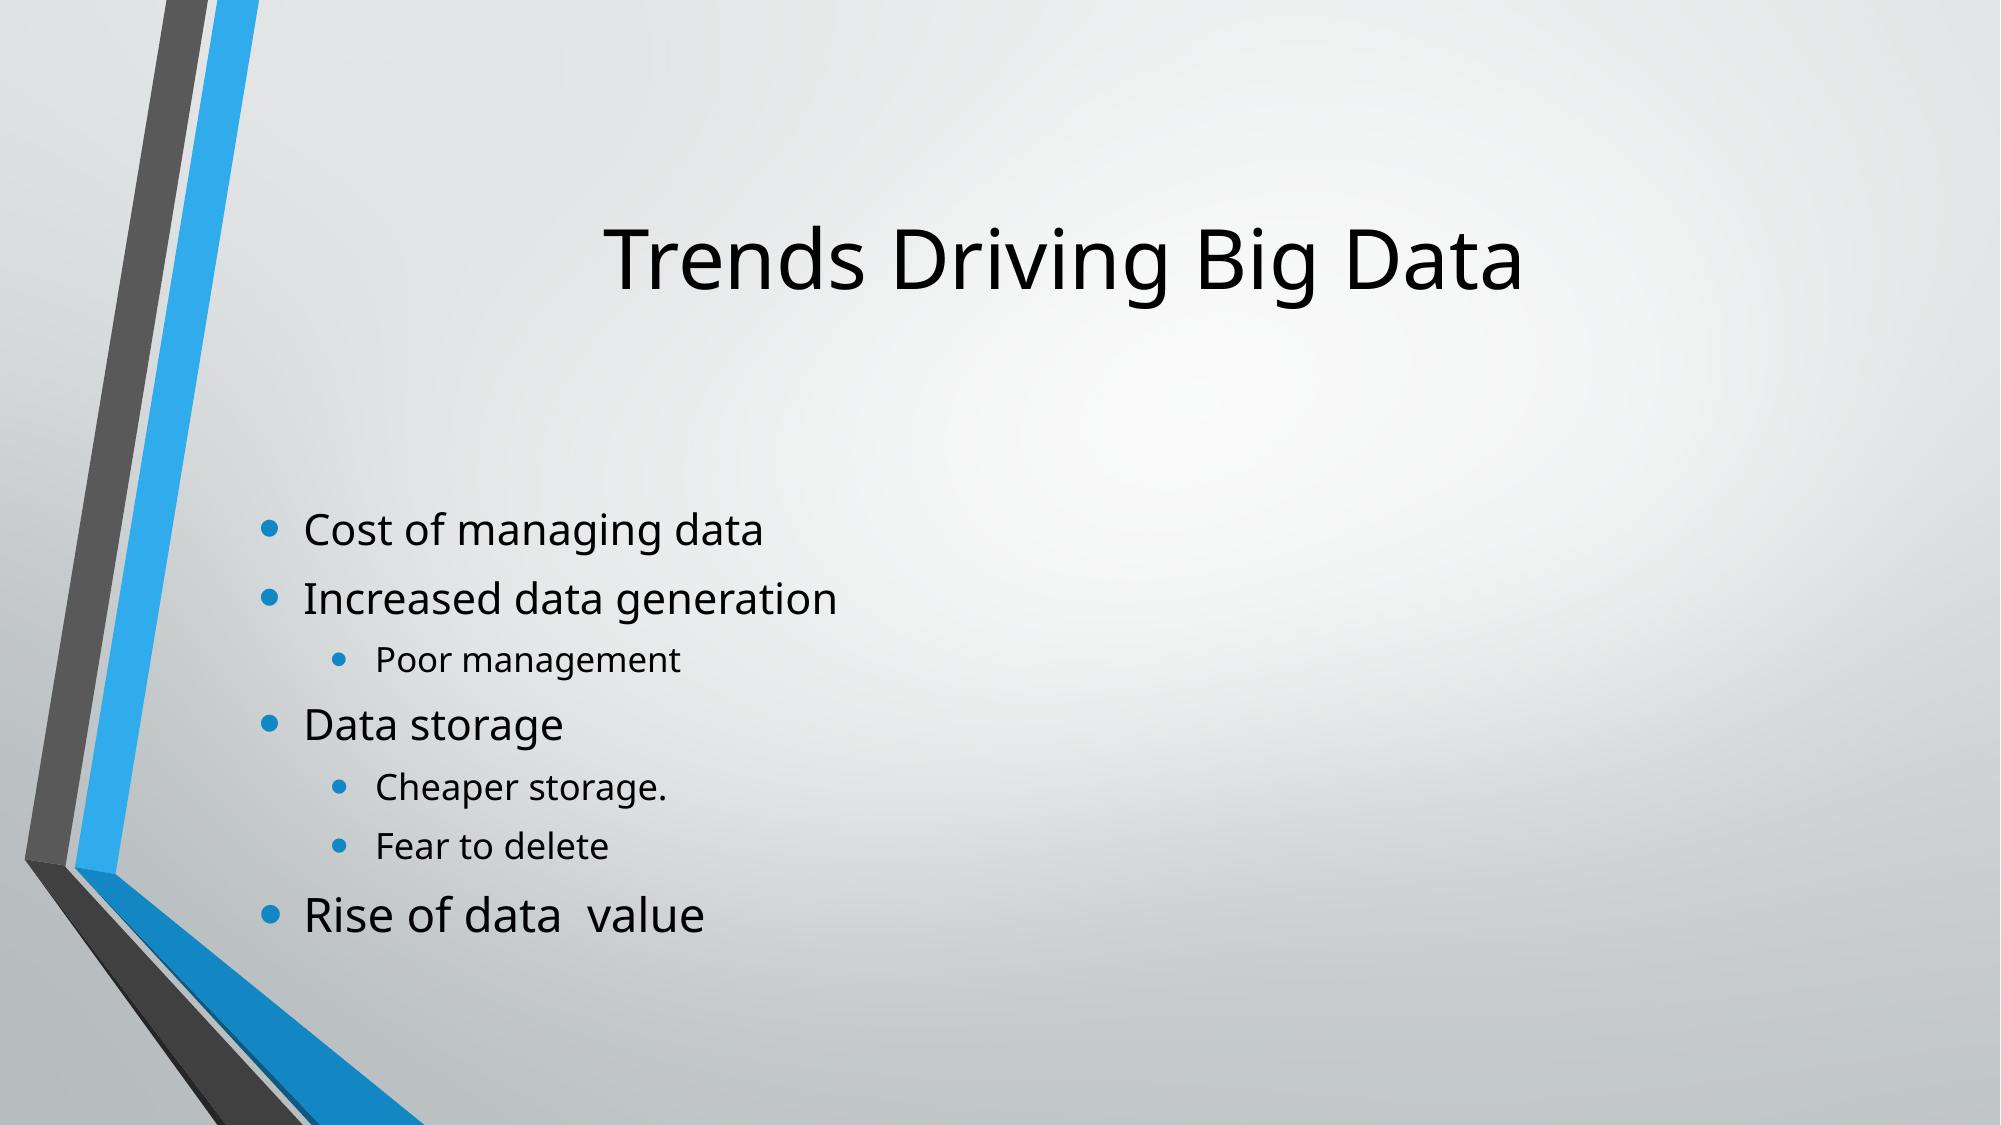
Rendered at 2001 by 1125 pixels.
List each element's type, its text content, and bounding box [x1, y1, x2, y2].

list Cost of managing data Increased data generation Poor management Data storage Cheaper storage. Fear to delete Rise of data value [243, 437, 1887, 950]
title Trends Driving Big Data [243, 112, 1887, 400]
